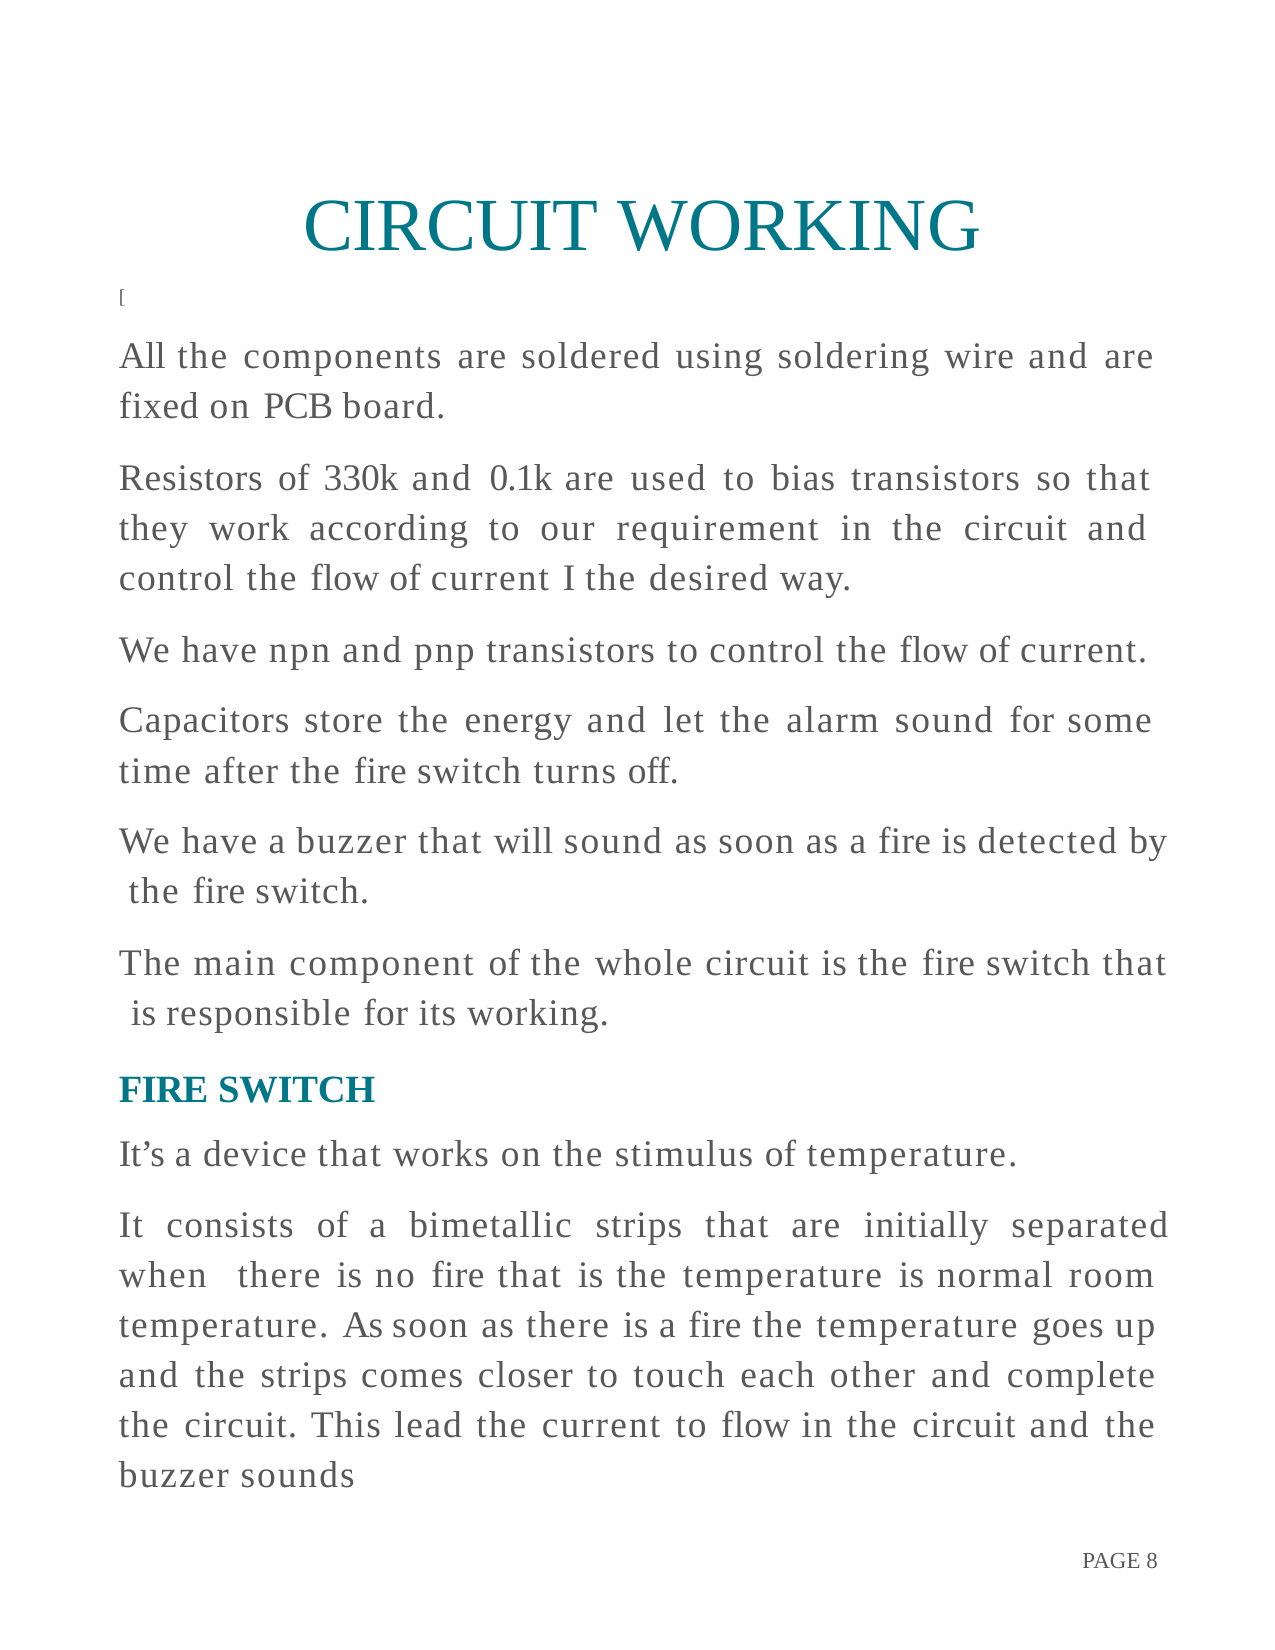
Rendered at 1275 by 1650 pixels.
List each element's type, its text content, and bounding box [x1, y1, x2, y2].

text_box All the components are soldered using soldering wire and are fixed on PCB board. Resistors of 330k and 0.1k are used to bias transistors so that they work according to our requirement in the circuit and control the flow of current I the desired way. We have npn and pnp transistors to control the flow of current. Capacitors store the energy and let the alarm sound for some time after the fire switch turns off. We have a buzzer that will sound as soon as a fire is detected by the fire switch. The main component of the whole circuit is the fire switch that is responsible for its working. FIRE SWITCH It’s a device that works on the stimulus of temperature. It consists of a bimetallic strips that are initially separated when there is no fire that is the temperature is normal room temperature. As soon as there is a fire the temperature goes up and the strips comes closer to touch each other and complete the circuit. This lead the current to flow in the circuit and the buzzer sounds [116, 324, 1171, 1495]
text_box [ [116, 280, 129, 308]
slide_number PAGE 8 [1080, 1548, 1174, 1650]
title CIRCUIT WORKING [301, 173, 984, 324]
